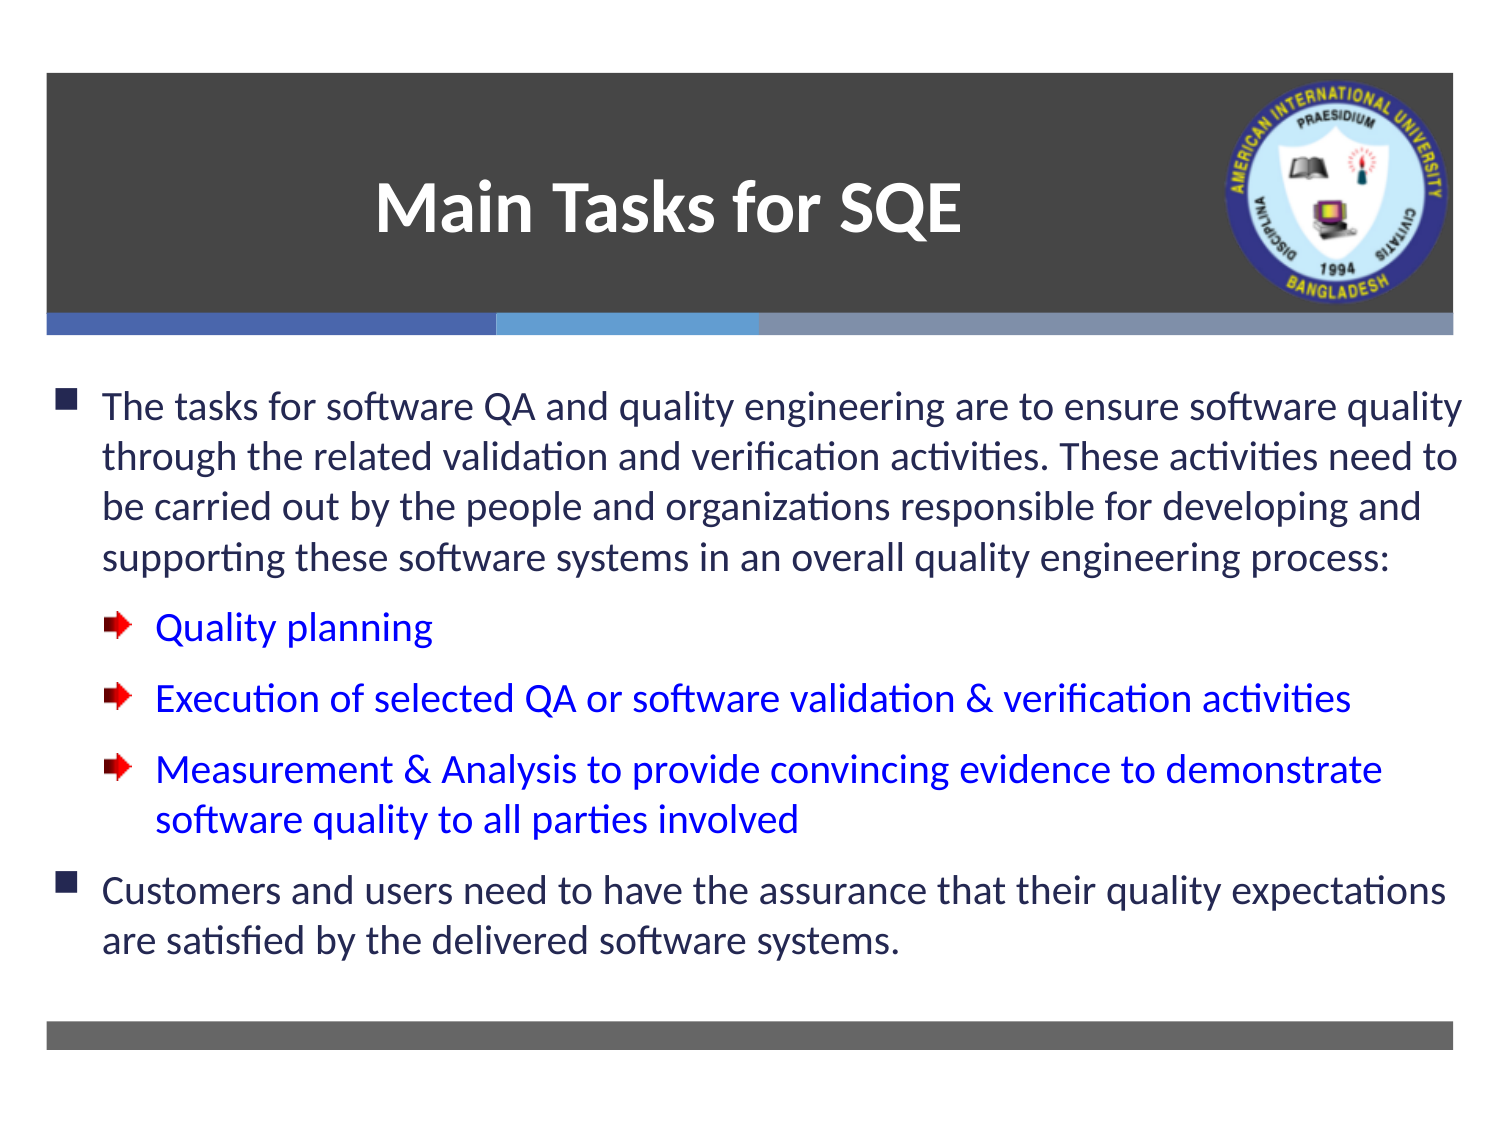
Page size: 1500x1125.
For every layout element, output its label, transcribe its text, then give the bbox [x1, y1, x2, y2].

text_box The tasks for software QA and quality engineering are to ensure software quality through the related validation and verification activities. These activities need to be carried out by the people and organizations responsible for developing and supporting these software systems in an overall quality engineering process: Quality planning Execution of selected QA or software validation & verification activities Measurement & Analysis to provide convincing evidence to demonstrate software quality to all parties involved Customers and users need to have the assurance that their quality expectations are satisfied by the delivered software systems. [36, 345, 1500, 997]
picture [104, 611, 132, 639]
title Main Tasks for SQE [36, 76, 1318, 256]
picture [104, 753, 132, 781]
picture [1220, 75, 1454, 310]
picture [104, 682, 132, 710]
